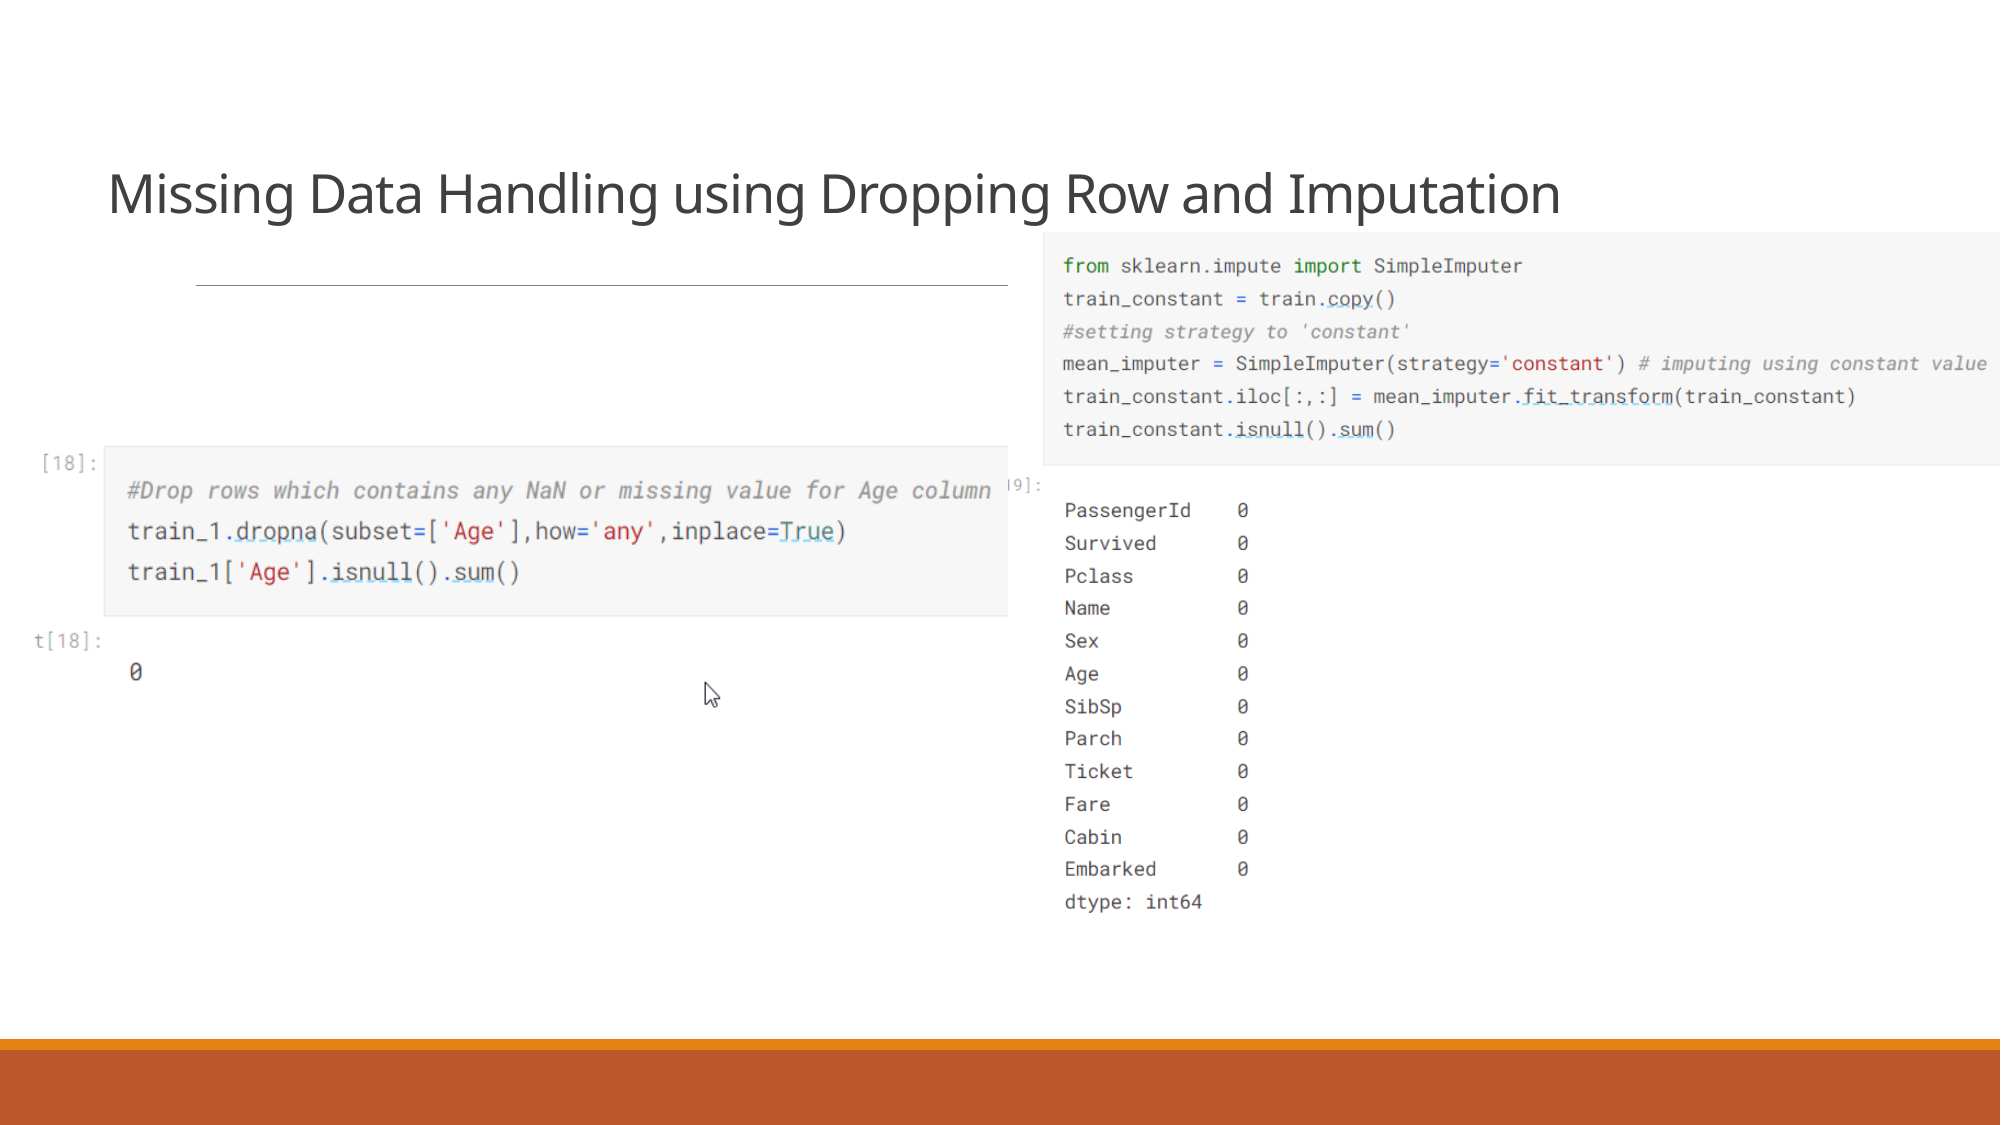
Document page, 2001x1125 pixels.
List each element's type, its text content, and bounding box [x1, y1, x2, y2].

picture [33, 232, 2000, 925]
title Missing Data Handling using Dropping Row and Imputation [92, 126, 1836, 233]
